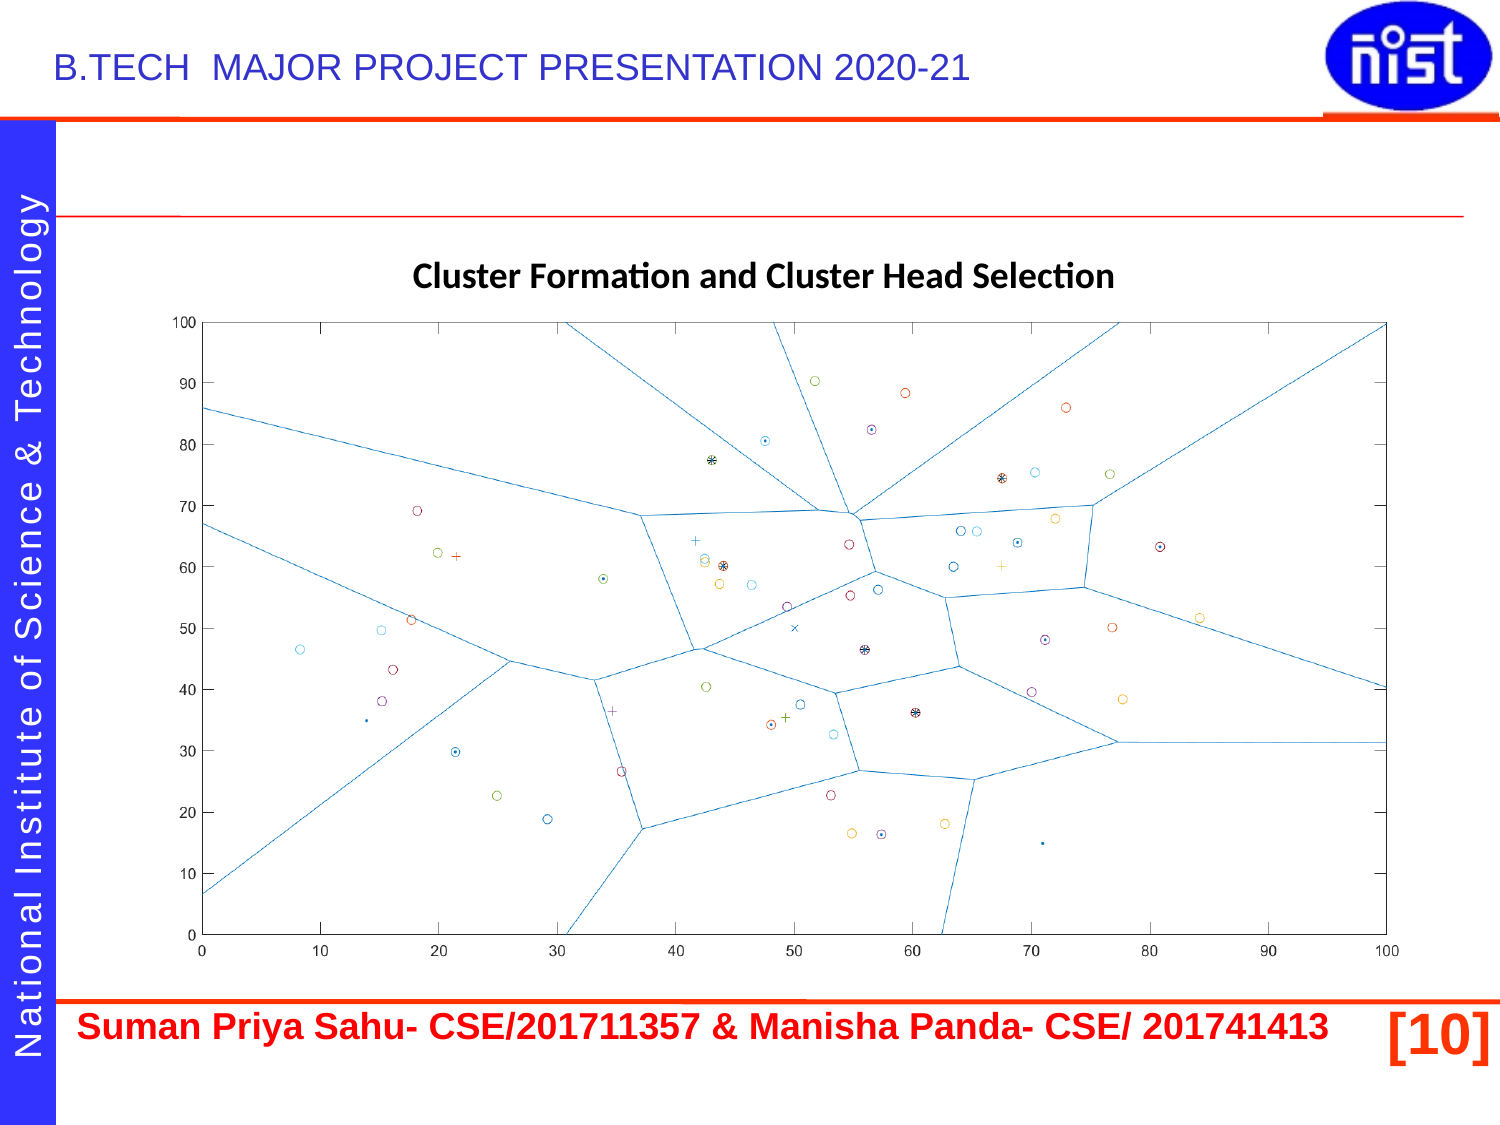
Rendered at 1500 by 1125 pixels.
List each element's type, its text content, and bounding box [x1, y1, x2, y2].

text_box Suman Priya Sahu- CSE/201711357 & Manisha Panda- CSE/ 201741413 [76, 1011, 1352, 1054]
picture [1323, 0, 1500, 117]
picture [170, 314, 1400, 958]
text_box [10] [1387, 1011, 1500, 1074]
text_box B.TECH MAJOR PROJECT PRESENTATION 2020-21 [53, 52, 1046, 95]
text_box Cluster Formation and Cluster Head Selection [389, 243, 1131, 304]
text_box National Institute of Science & Technology [0, 120, 56, 1125]
text_box [196, 267, 988, 312]
